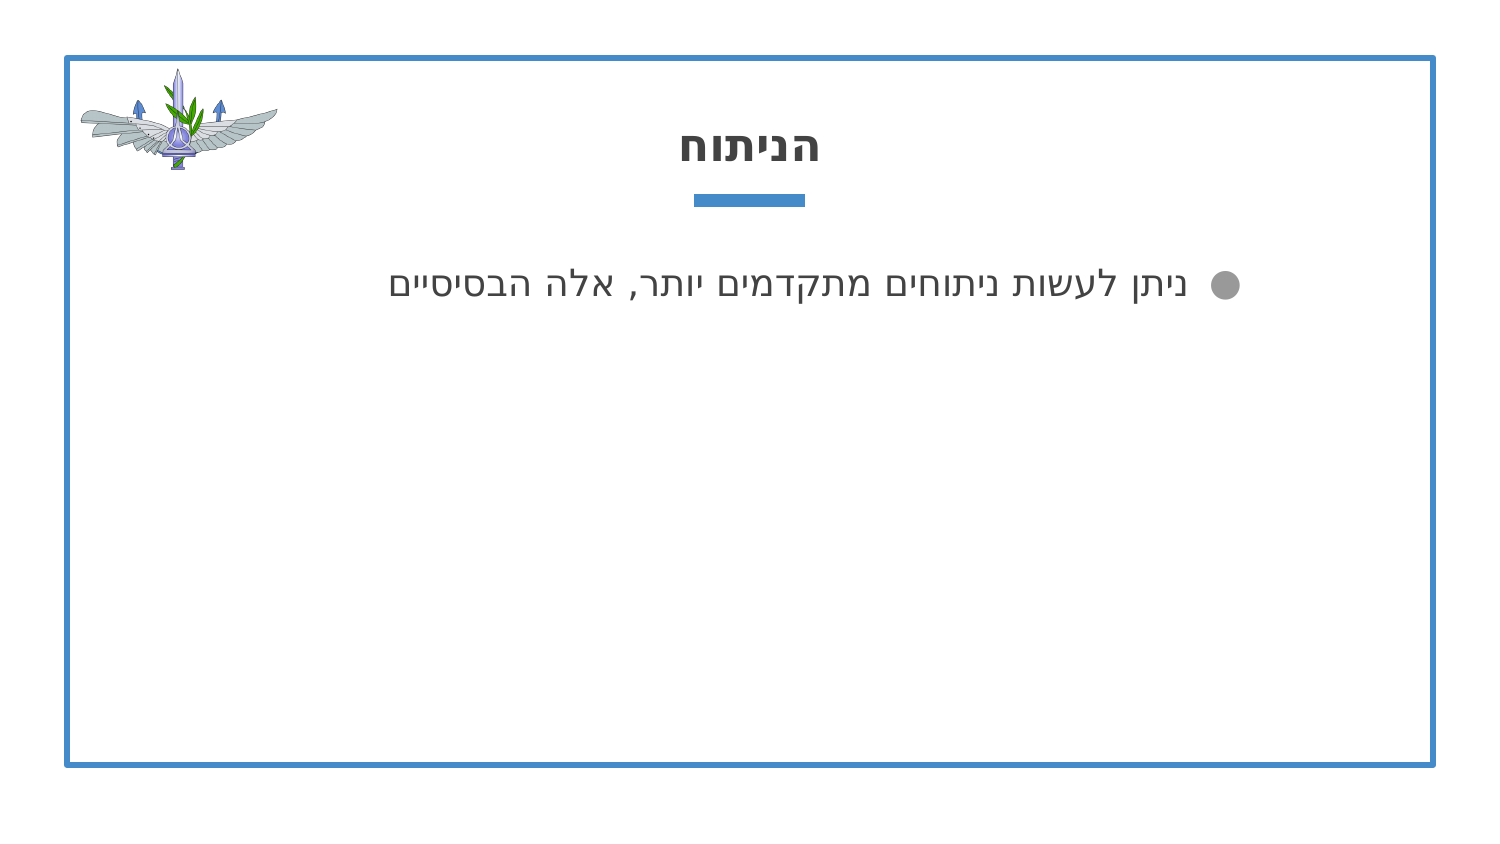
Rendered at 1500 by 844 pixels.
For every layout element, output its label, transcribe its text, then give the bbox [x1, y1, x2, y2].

title הניתוח [0, 35, 1500, 186]
list ניתן לעשות ניתוחים מתקדמים יותר, אלה הבסיסיים [220, 243, 1280, 713]
